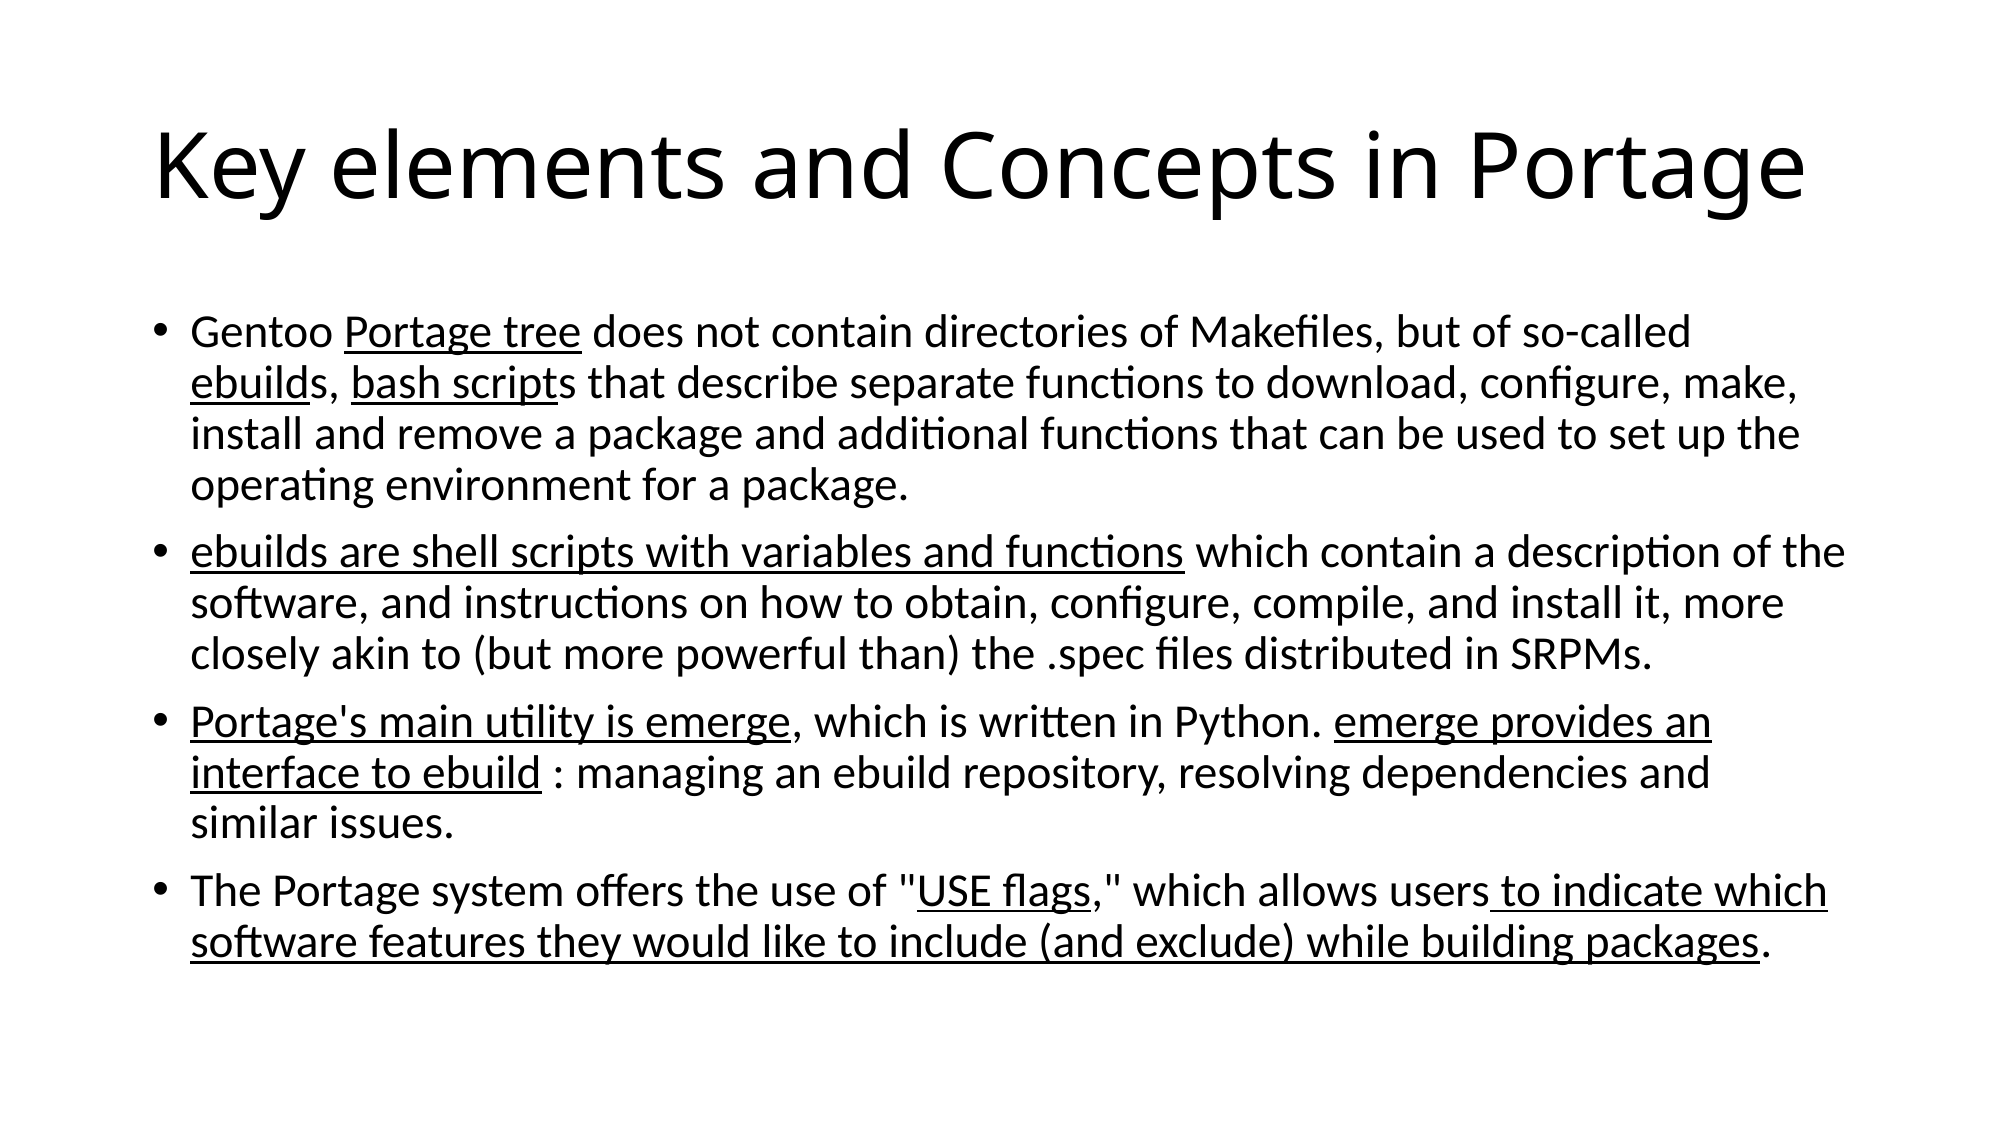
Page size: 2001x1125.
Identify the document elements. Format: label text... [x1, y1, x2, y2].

list Gentoo Portage tree does not contain directories of Makefiles, but of so-called ebuilds, bash scripts that describe separate functions to download, configure, make, install and remove a package and additional functions that can be used to set up the operating environment for a package. ebuilds are shell scripts with variables and functions which contain a description of the software, and instructions on how to obtain, configure, compile, and install it, more closely akin to (but more powerful than) the .spec files distributed in SRPMs. Portage's main utility is emerge, which is written in Python. emerge provides an interface to ebuild : managing an ebuild repository, resolving dependencies and similar issues. The Portage system offers the use of "USE flags," which allows users to indicate which software features they would like to include (and exclude) while building packages. [137, 299, 1863, 1014]
title Key elements and Concepts in Portage [137, 59, 1863, 278]
